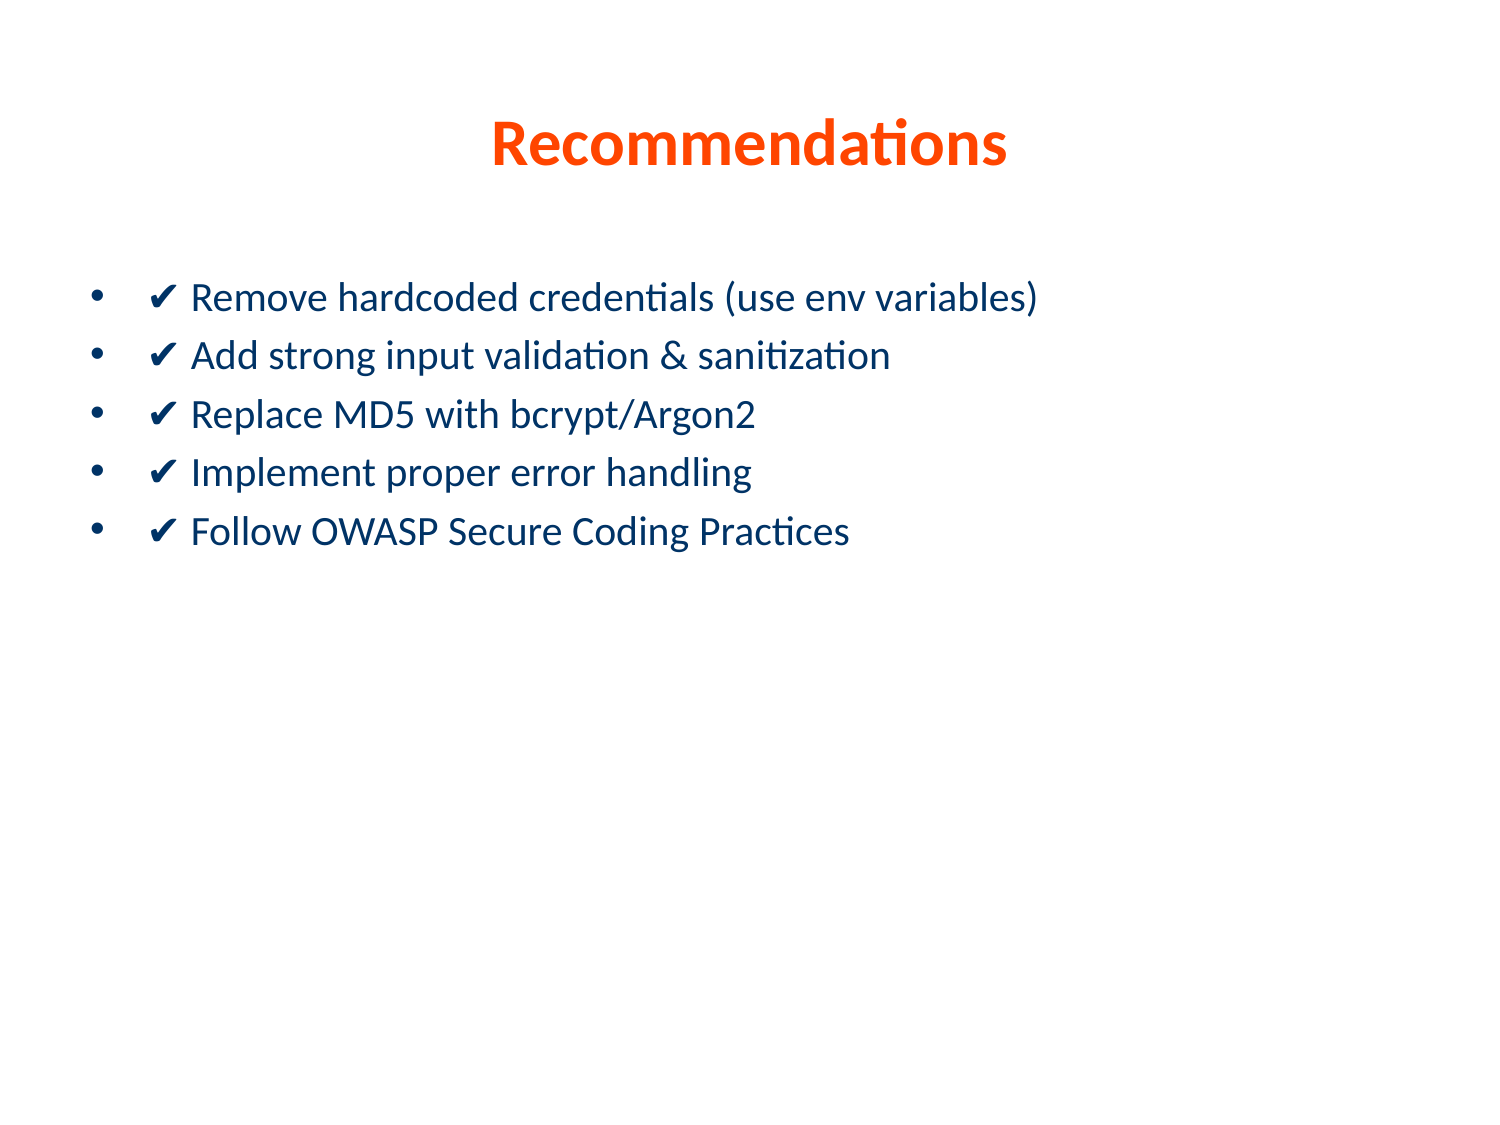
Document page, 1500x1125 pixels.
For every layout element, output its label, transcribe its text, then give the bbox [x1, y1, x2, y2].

list ✔ Remove hardcoded credentials (use env variables) ✔ Add strong input validation & sanitization ✔ Replace MD5 with bcrypt/Argon2 ✔ Implement proper error handling ✔ Follow OWASP Secure Coding Practices [75, 262, 1425, 1005]
title Recommendations [75, 45, 1425, 233]
